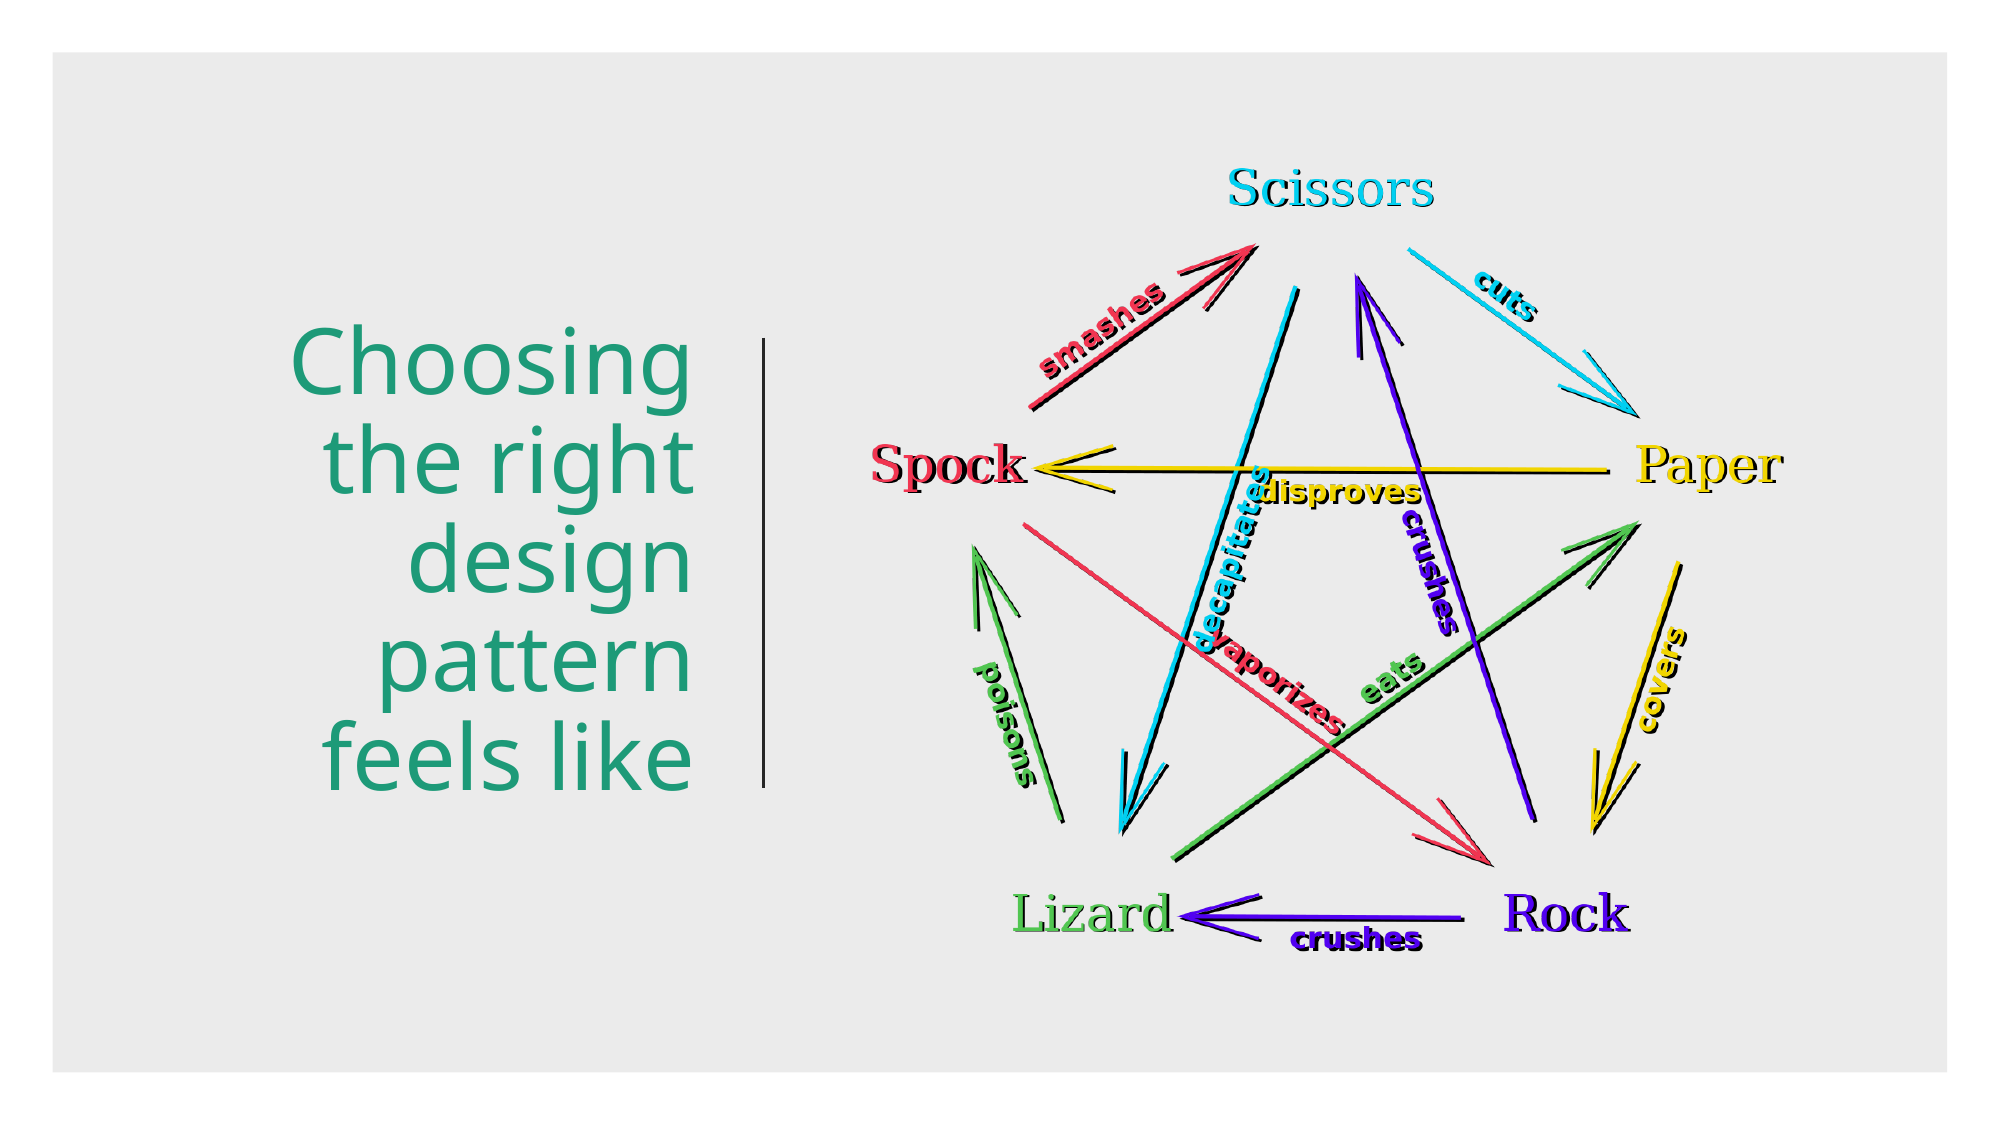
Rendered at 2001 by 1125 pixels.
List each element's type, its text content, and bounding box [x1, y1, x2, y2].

title Choosing the right design pattern feels like [137, 158, 711, 967]
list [832, 103, 1833, 1018]
text_box [52, 51, 1948, 1073]
